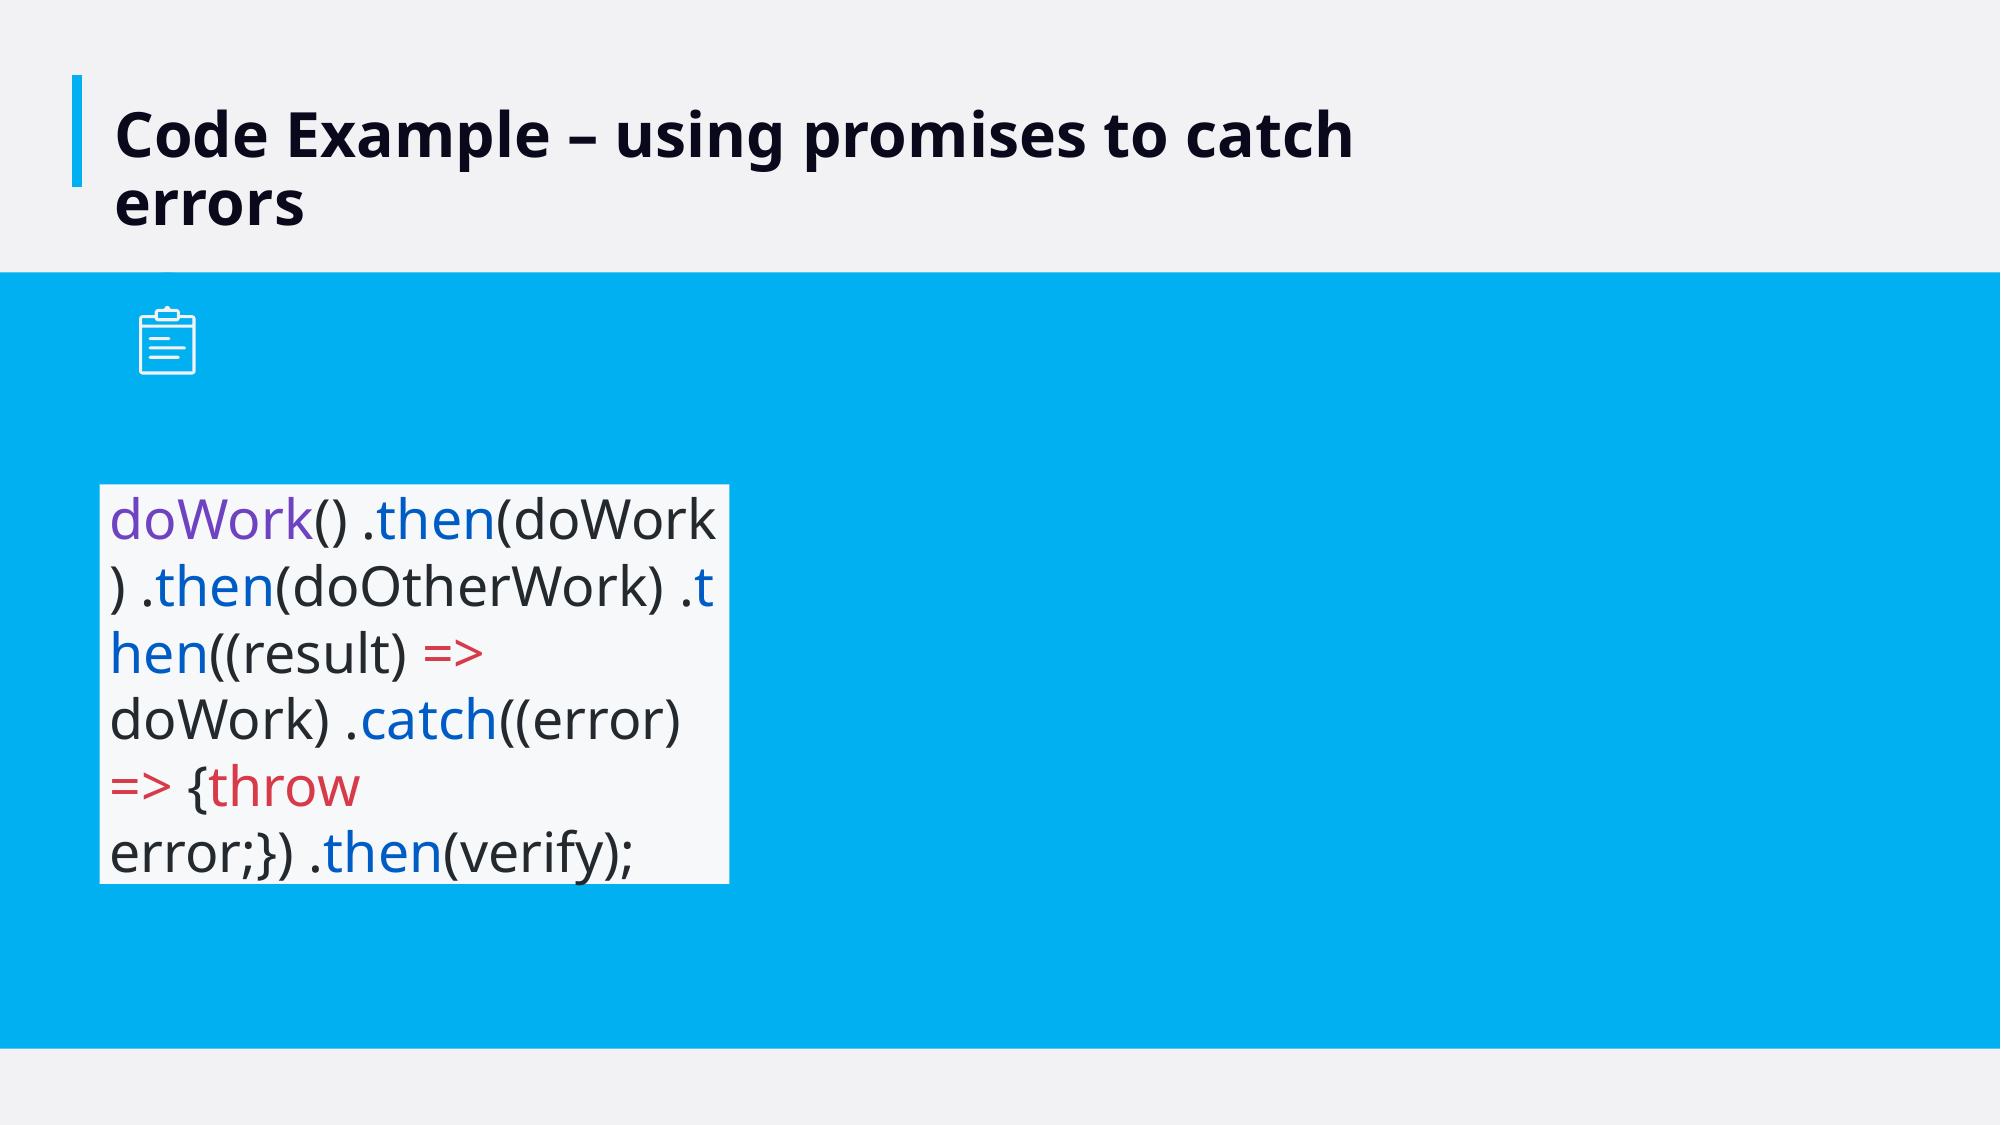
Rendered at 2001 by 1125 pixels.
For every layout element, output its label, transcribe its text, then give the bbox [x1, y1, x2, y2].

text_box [99, 272, 236, 408]
title Code Example – using promises to catch errors [99, 29, 1433, 181]
text_box doWork() .then(doWork) .then(doOtherWork) .then((result) => doWork) .catch((error) => {throw error;}) .then(verify); [99, 484, 730, 884]
text_box [0, 271, 2000, 1050]
